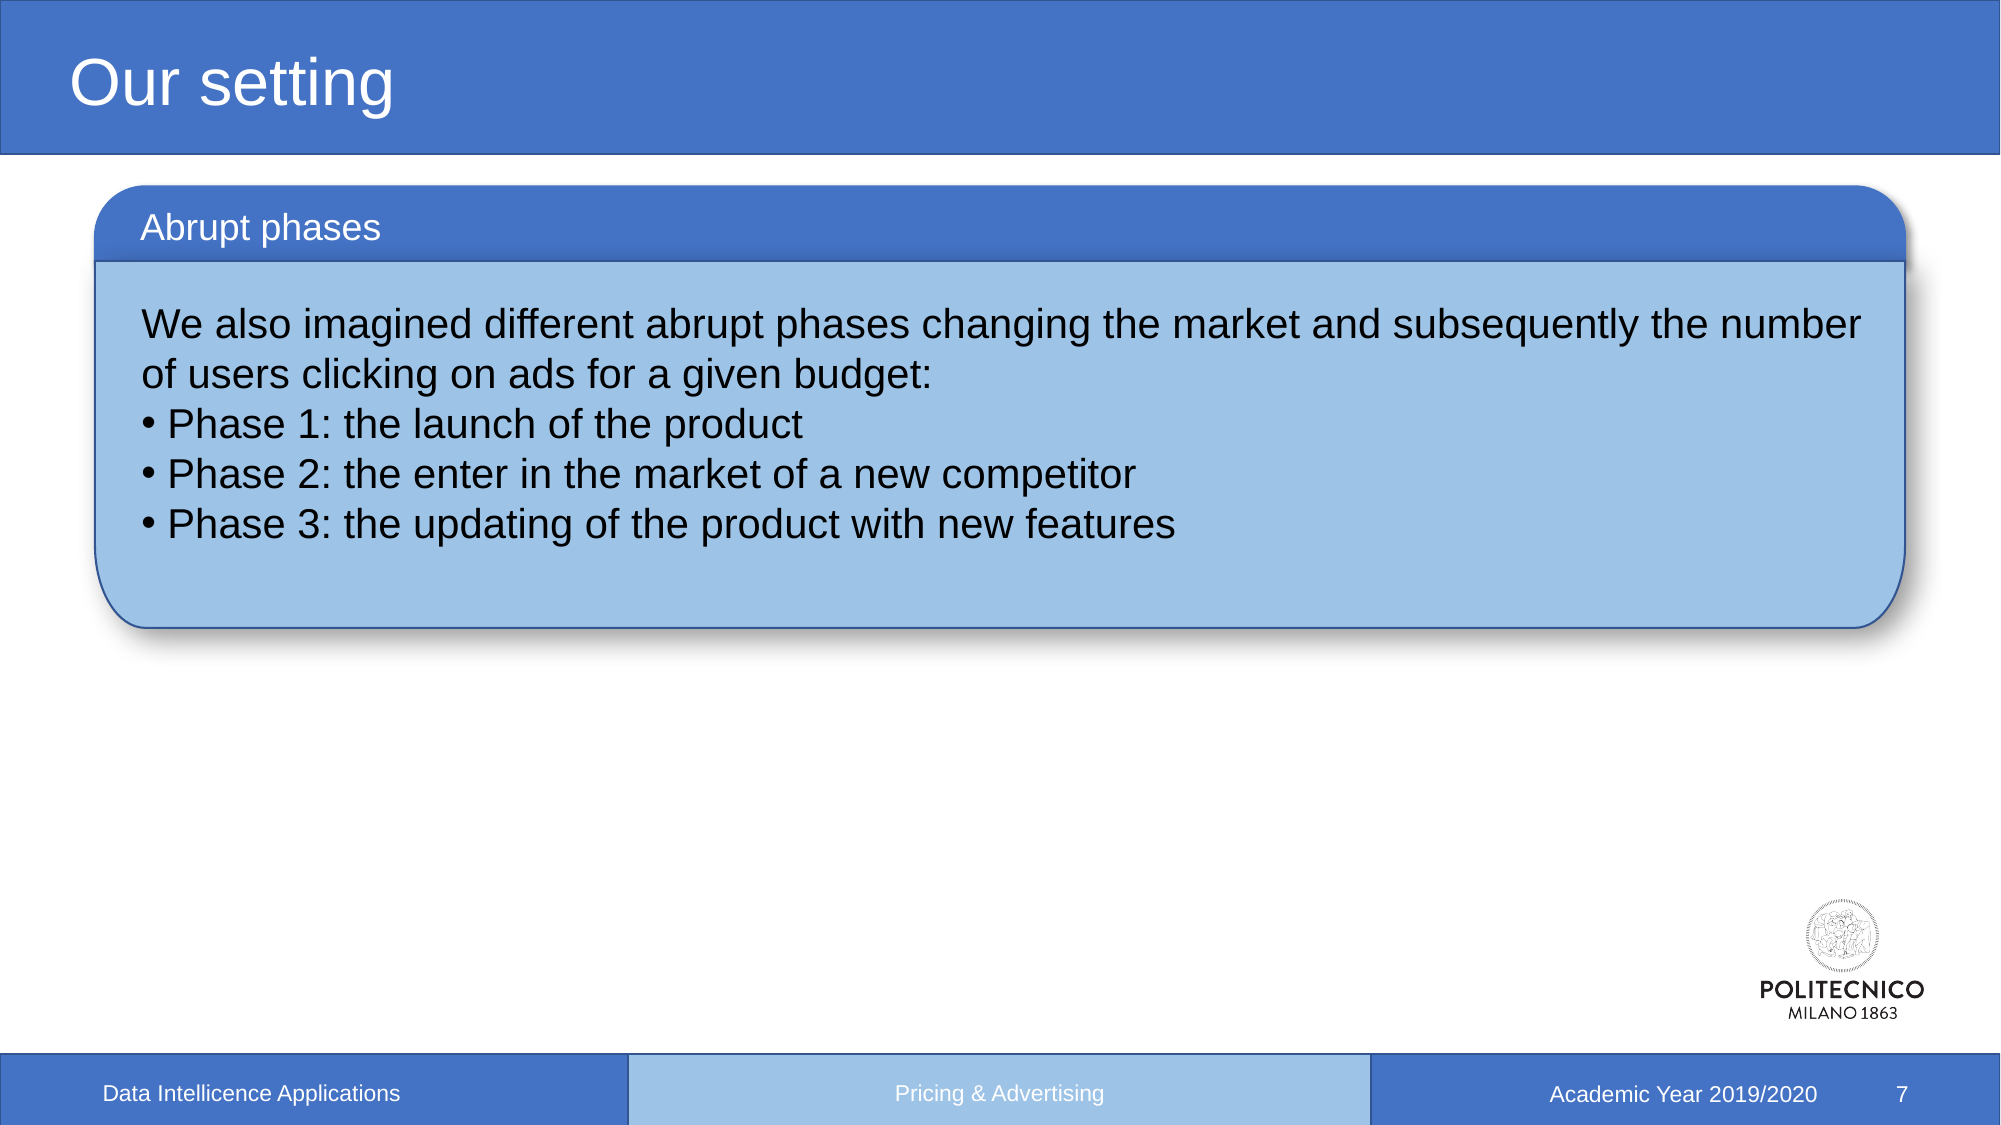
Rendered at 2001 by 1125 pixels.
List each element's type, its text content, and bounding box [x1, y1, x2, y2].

slide_number Data Intellicence Applications [87, 1072, 538, 1113]
picture [1761, 899, 1924, 1019]
slide_number Academic Year 2019/2020 7 [1473, 1072, 1924, 1114]
text_box Abrupt phases [125, 195, 1293, 256]
text_box We also imagined different abrupt phases changing the market and subsequently the number of users clicking on ads for a given budget: Phase 1: the launch of the product Phase 2: the enter in the market of a new competitor Phase 3: the updating of the product with new features [126, 289, 1891, 555]
text_box [93, 185, 1907, 259]
title Our setting [54, 35, 1780, 132]
footer Pricing & Advertising [662, 1072, 1338, 1113]
text_box [93, 259, 1907, 629]
